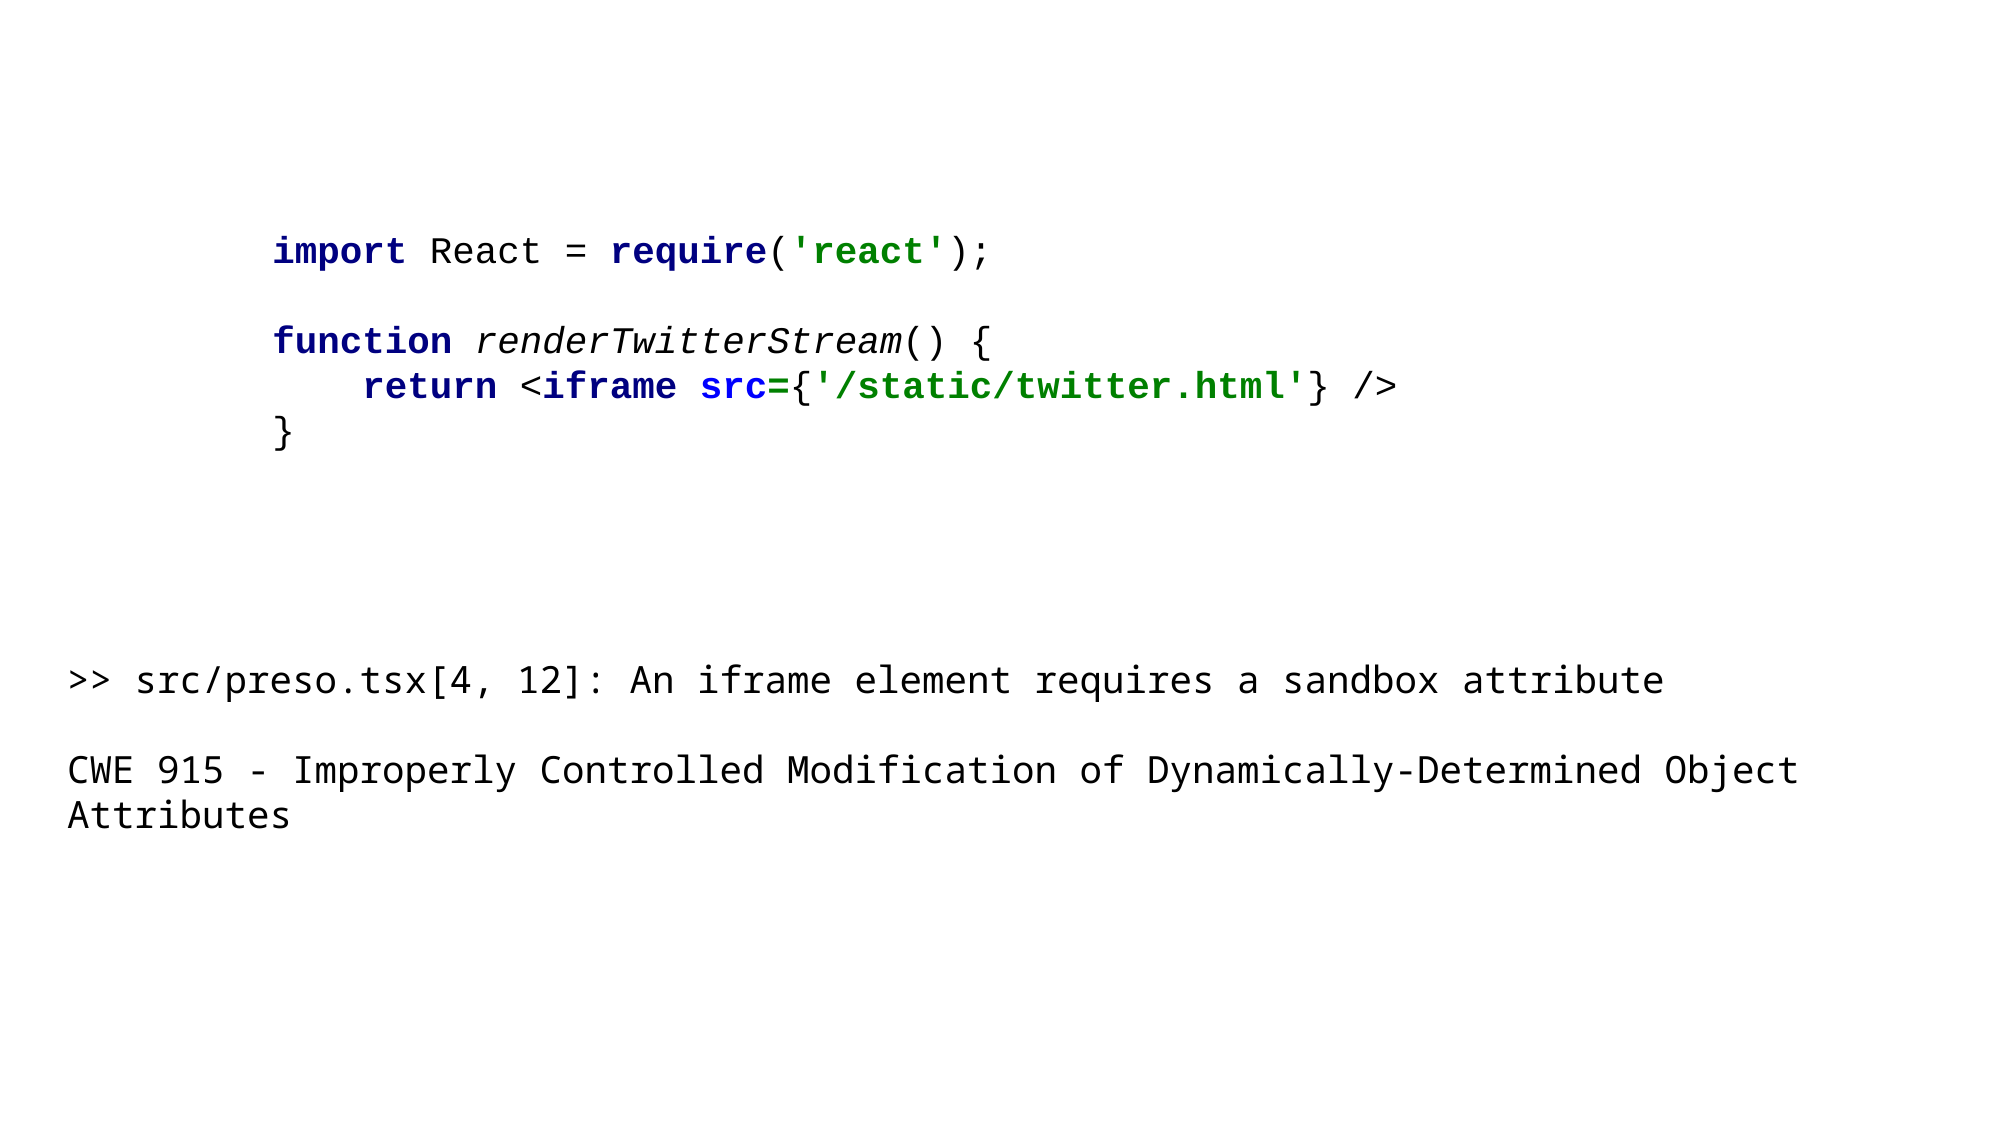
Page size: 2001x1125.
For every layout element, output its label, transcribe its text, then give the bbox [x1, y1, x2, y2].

text_box import React = require('react'); function renderTwitterStream() { return <iframe src={'/static/twitter.html'} /> } [257, 218, 1413, 459]
text_box >> src/preso.tsx[4, 12]: An iframe element requires a sandbox attribute CWE 915 - Improperly Controlled Modification of Dynamically-Determined Object Attributes [52, 648, 1938, 844]
